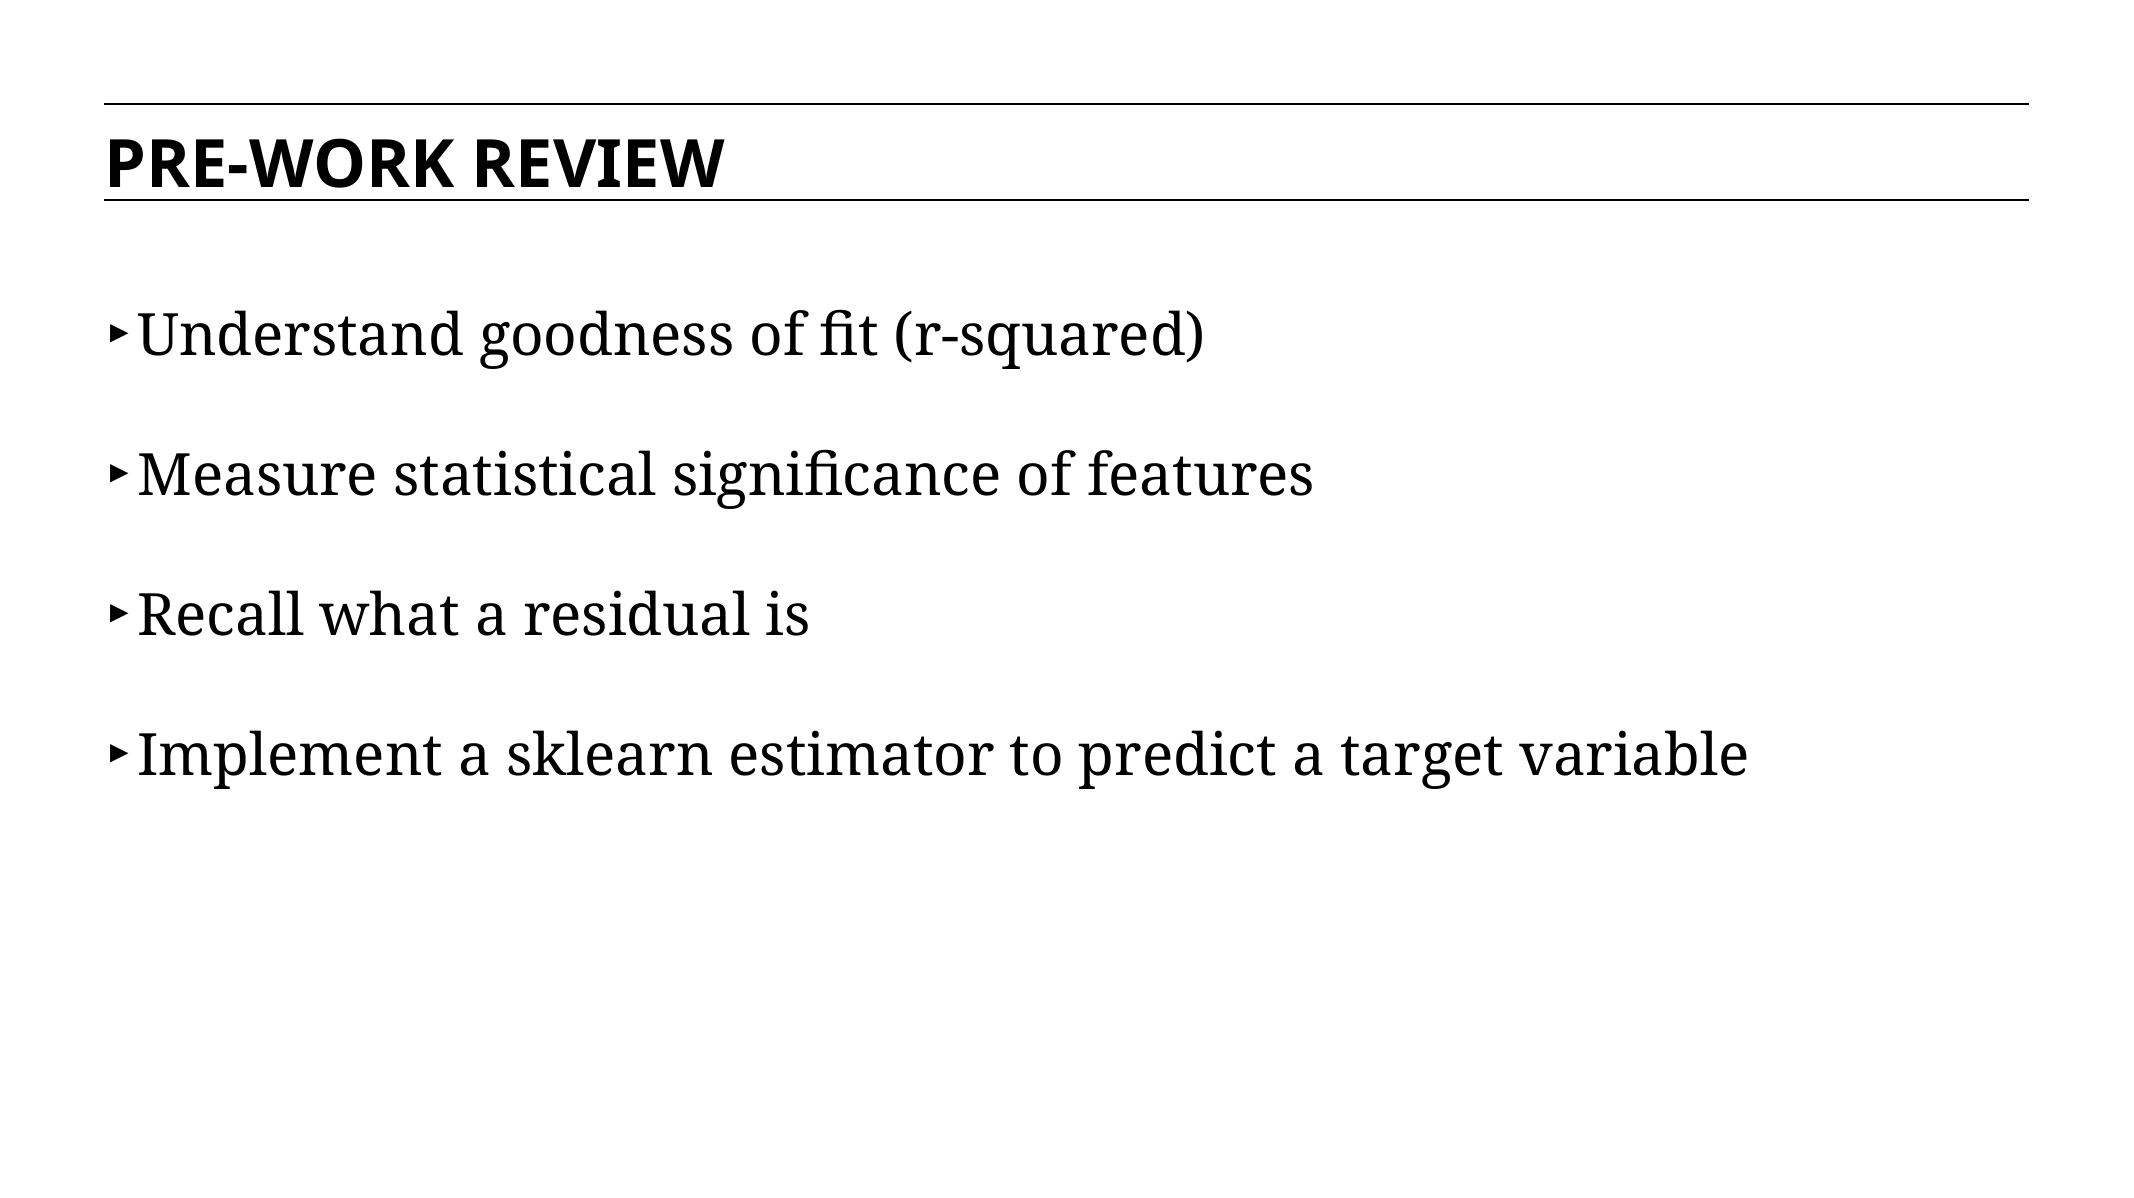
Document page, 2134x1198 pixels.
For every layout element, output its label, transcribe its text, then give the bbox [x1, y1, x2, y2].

list Understand goodness of fit (r-squared) Measure statistical significance of features Recall what a residual is Implement a sklearn estimator to predict a target variable [104, 157, 2030, 783]
text_box PRE-WORK REVIEW [104, 120, 1371, 157]
